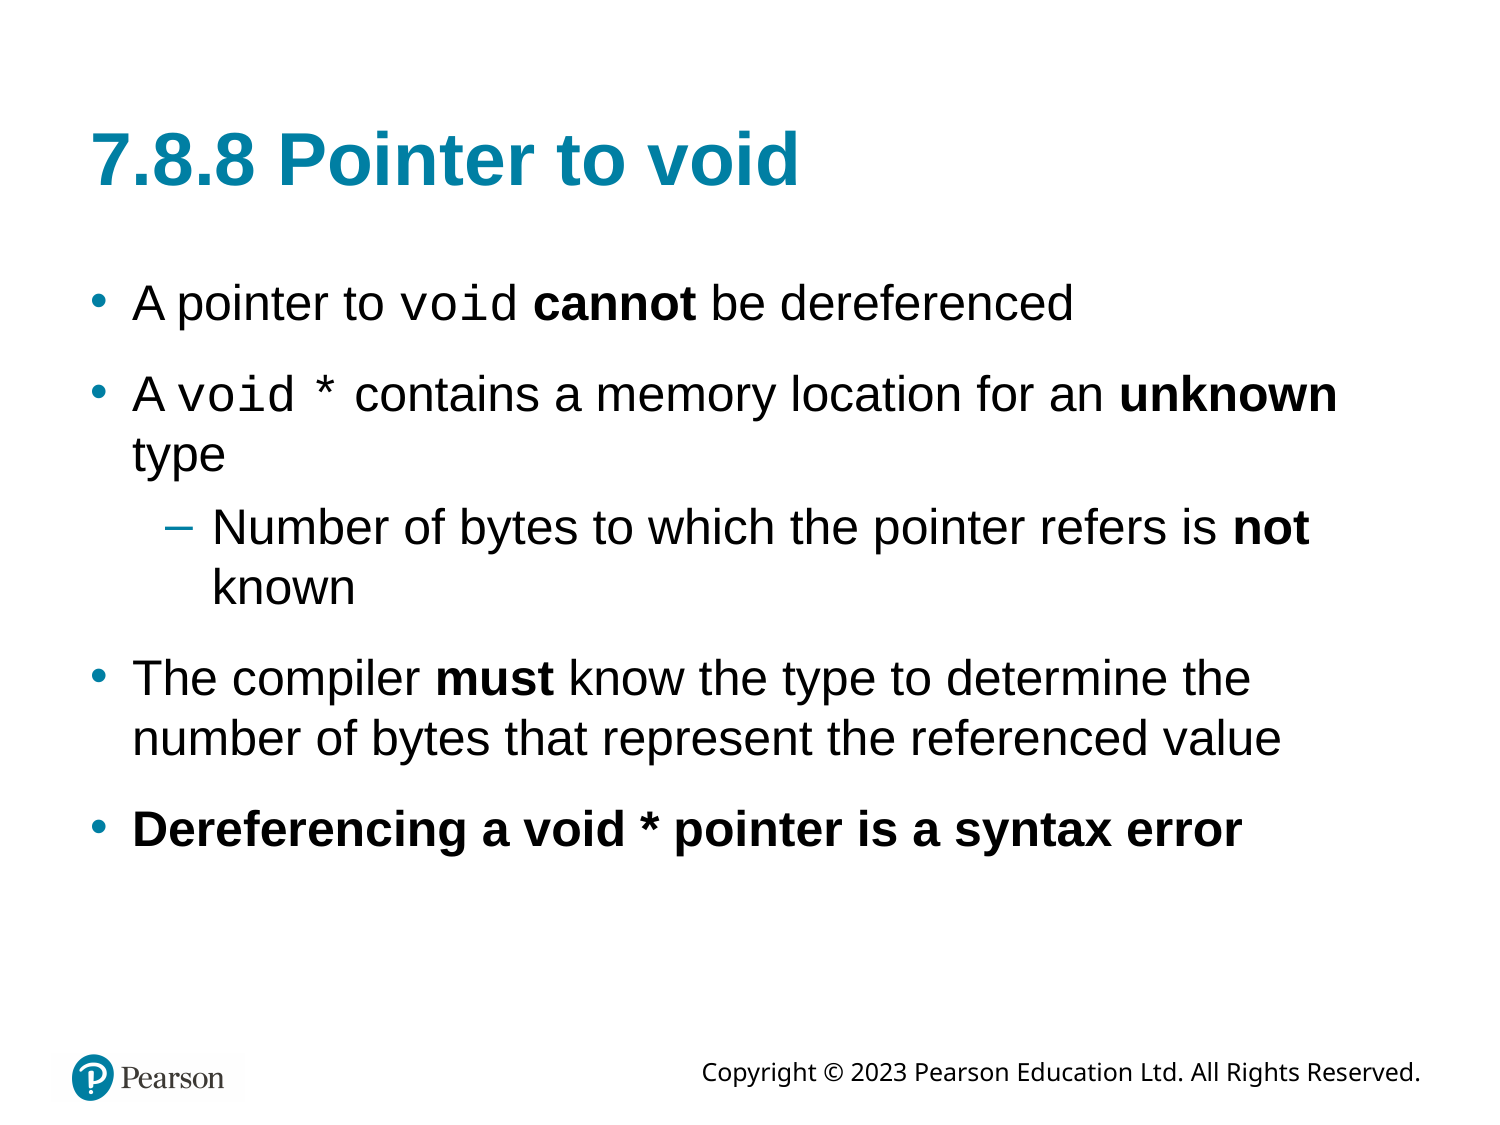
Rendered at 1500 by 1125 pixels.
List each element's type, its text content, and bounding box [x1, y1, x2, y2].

picture [51, 1053, 245, 1102]
list A pointer to void cannot be dereferenced A void * contains a memory location for an unknown type Number of bytes to which the pointer refers is not known The compiler must know the type to determine the number of bytes that represent the referenced value Dereferencing a void * pointer is a syntax error [75, 255, 1425, 1008]
title 7.8.8 Pointer to void [75, 35, 1425, 216]
